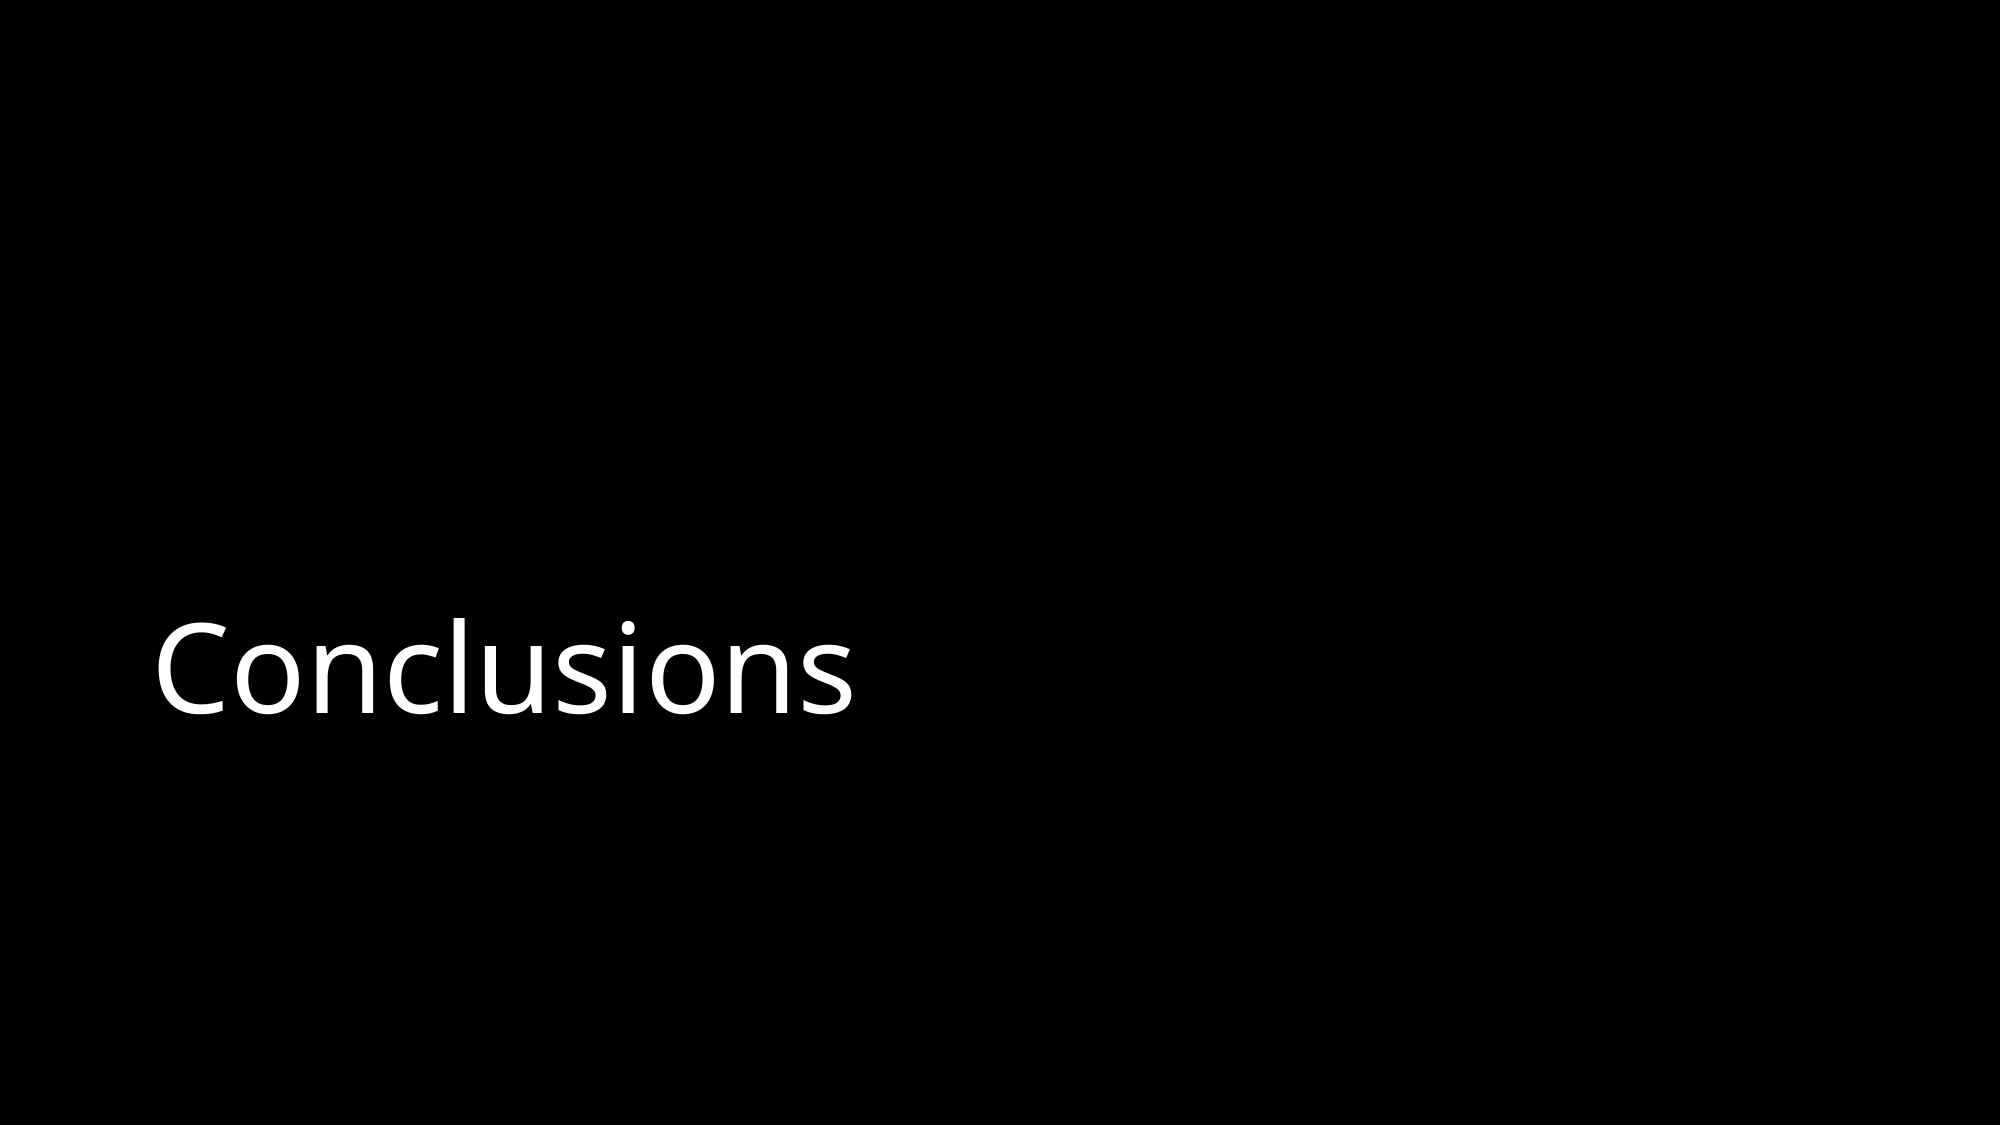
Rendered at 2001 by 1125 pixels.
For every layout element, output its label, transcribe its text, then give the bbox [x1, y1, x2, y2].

title Conclusions [136, 280, 1862, 749]
